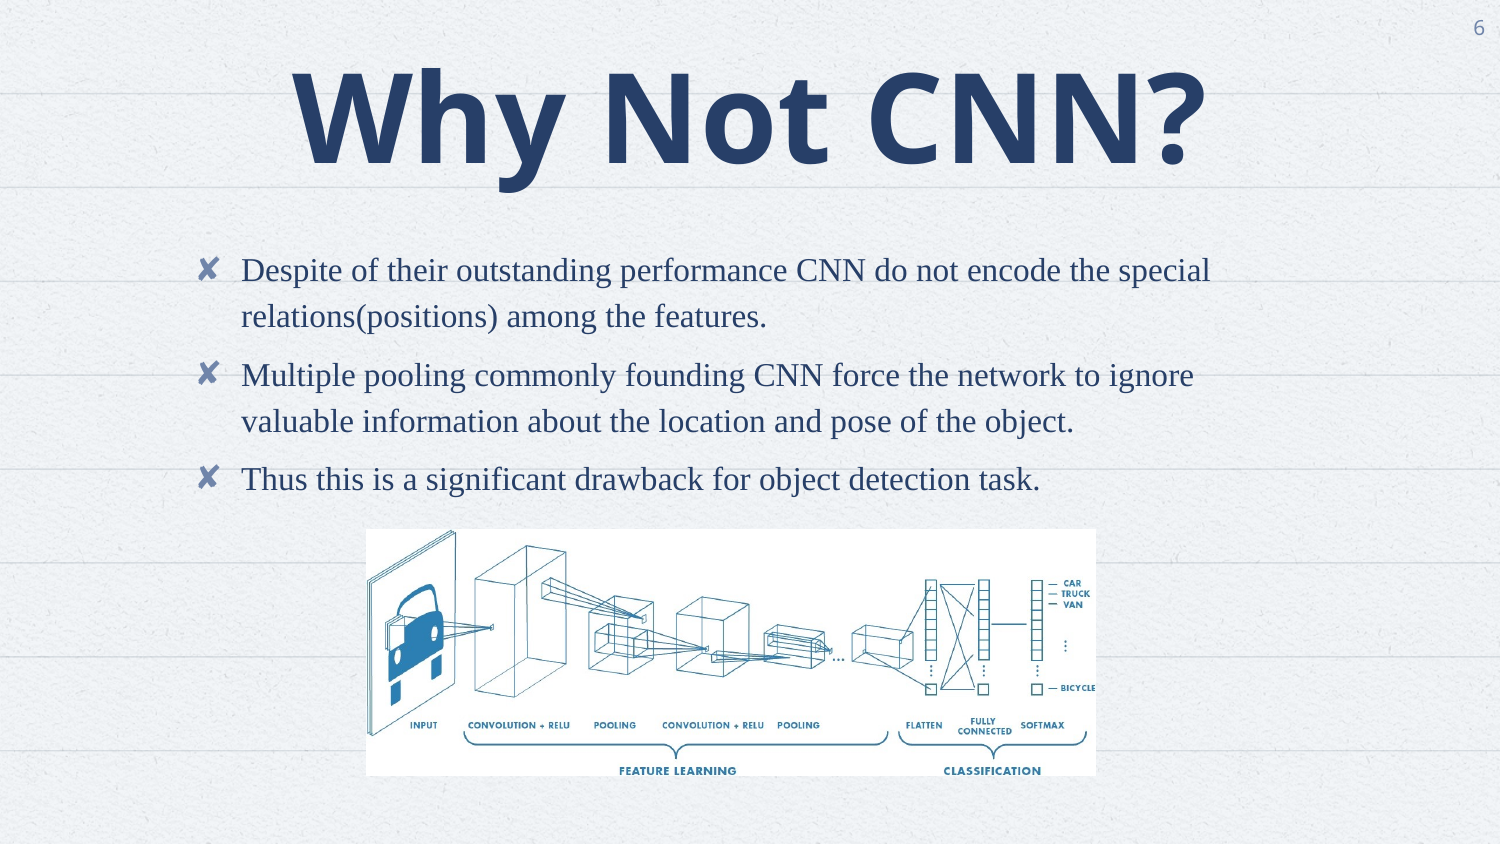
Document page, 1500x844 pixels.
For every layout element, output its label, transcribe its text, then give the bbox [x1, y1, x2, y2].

list Despite of their outstanding performance CNN do not encode the special relations(positions) among the features. Multiple pooling commonly founding CNN force the network to ignore valuable information about the location and pose of the object. Thus this is a significant drawback for object detection task. [166, 227, 1295, 720]
slide_number 6 [1435, 0, 1500, 53]
picture [0, 0, 1500, 844]
text_box Why Not CNN? [185, 52, 1315, 204]
